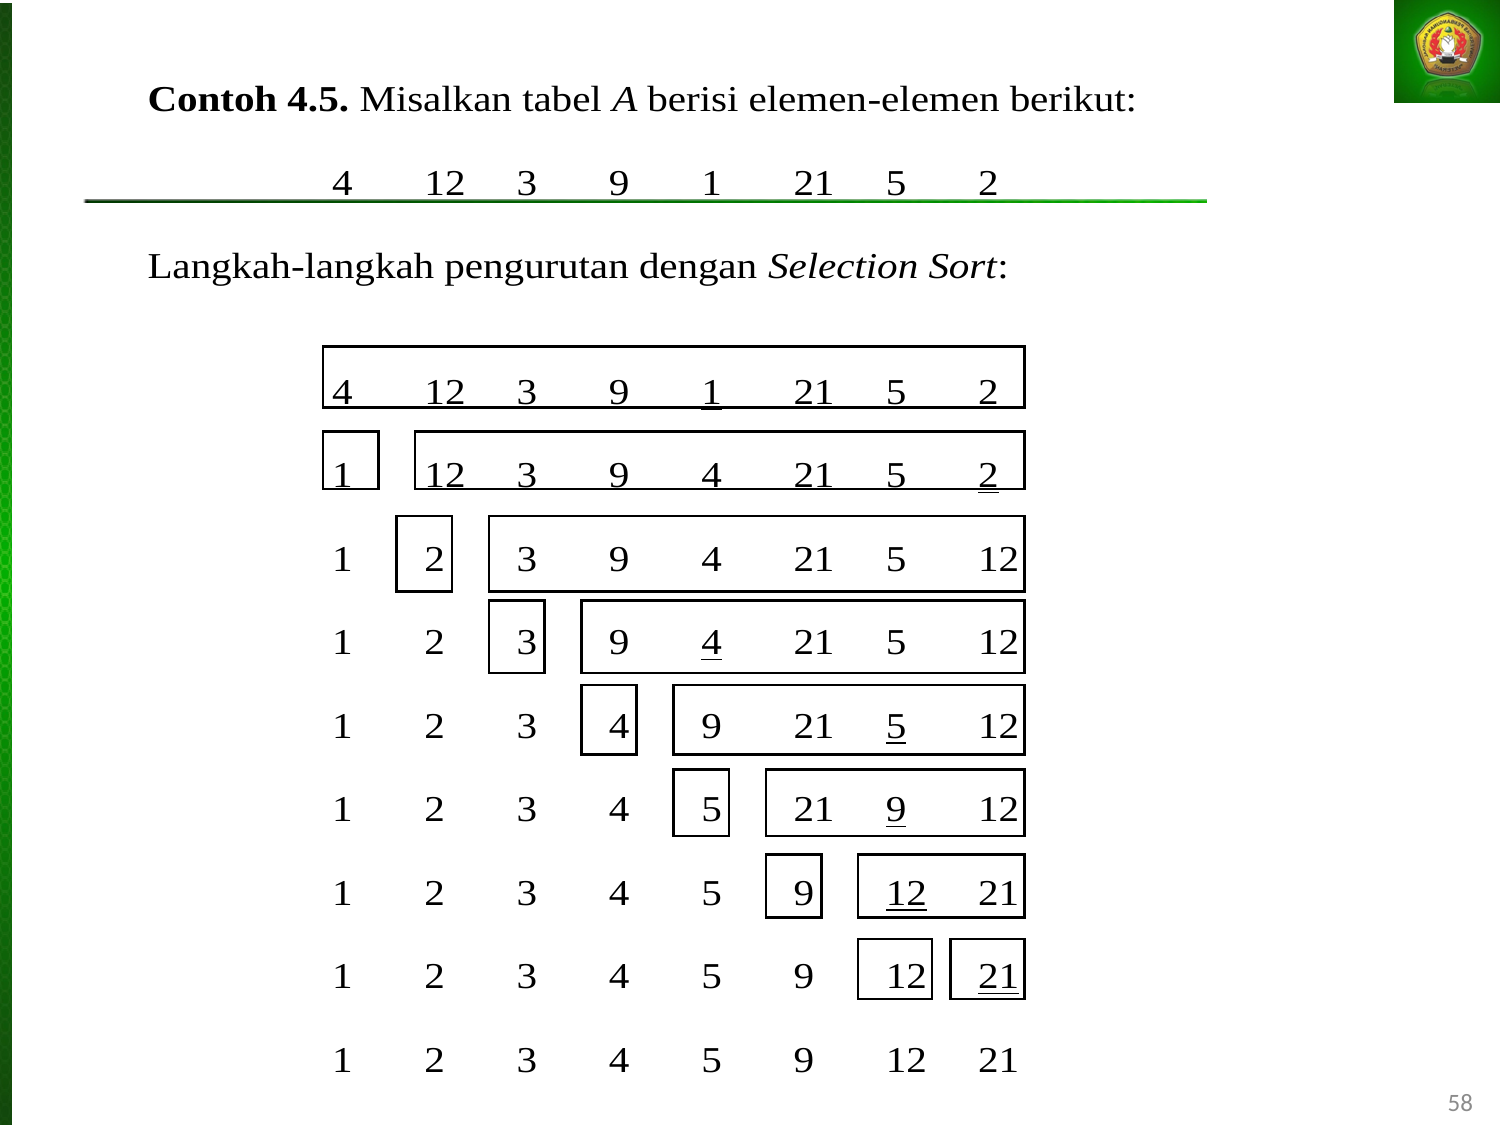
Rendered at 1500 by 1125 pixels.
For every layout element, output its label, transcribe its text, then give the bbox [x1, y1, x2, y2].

picture [82, 199, 147, 203]
picture [0, 3, 12, 1125]
picture [1394, 0, 1500, 103]
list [147, 77, 1282, 1080]
slide_number 58 [1148, 1078, 1489, 1125]
